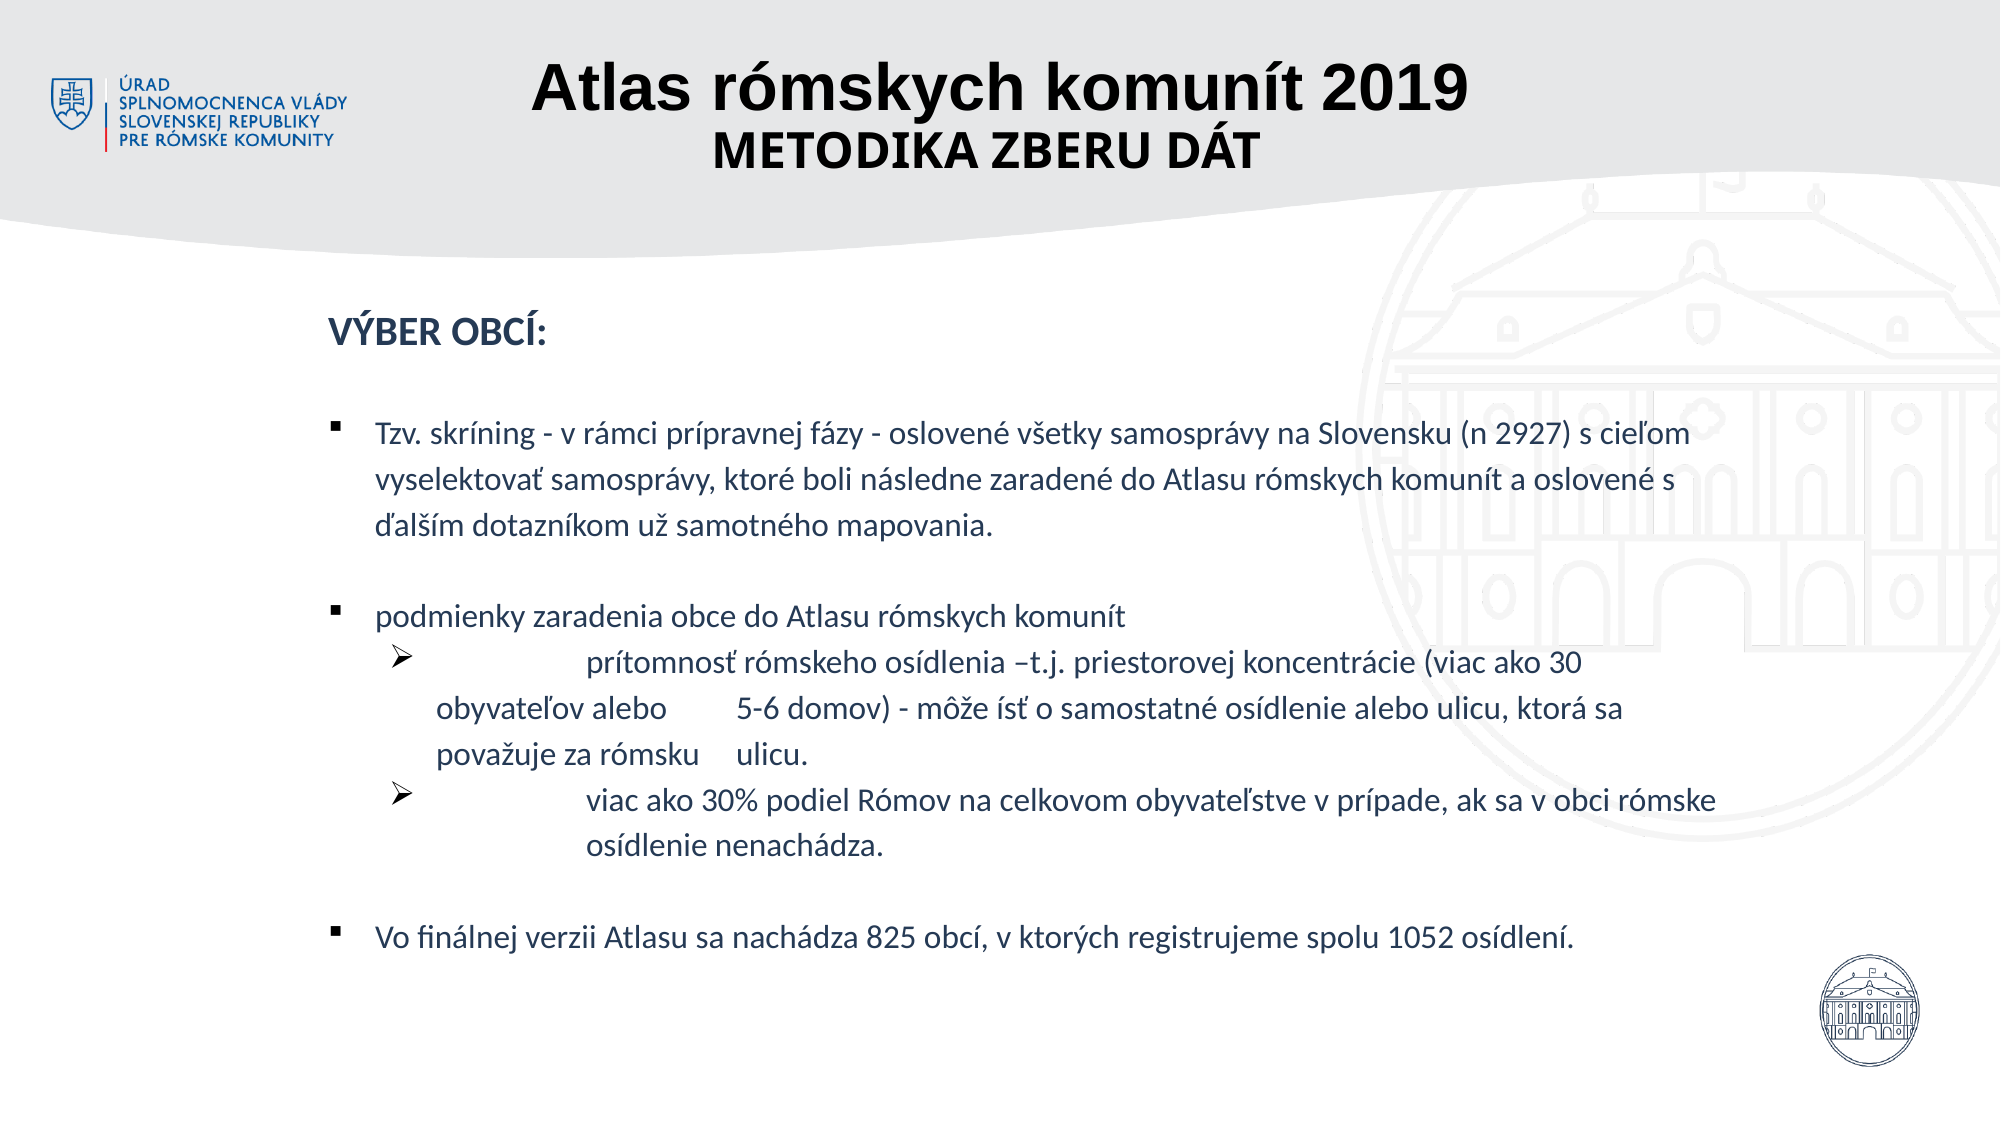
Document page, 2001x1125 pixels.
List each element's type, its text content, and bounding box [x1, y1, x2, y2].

picture [0, 0, 2001, 900]
picture [1809, 951, 1930, 1075]
list VÝBER OBCÍ: Tzv. skríning - v rámci prípravnej fázy - oslovené všetky samosprávy na Slovensku (n 2927) s cieľom vyselektovať samosprávy, ktoré boli následne zaradené do Atlasu rómskych komunít a oslovené s ďalším dotazníkom už samotného mapovania. podmienky zaradenia obce do Atlasu rómskych komunít prítomnosť rómskeho osídlenia –t.j. priestorovej koncentrácie (viac ako 30 obyvateľov alebo 5-6 domov) - môže ísť o samostatné osídlenie alebo ulicu, ktorá sa považuje za rómsku ulicu. viac ako 30% podiel Rómov na celkovom obyvateľstve v prípade, ak sa v obci rómske osídlenie nenachádza. Vo finálnej verzii Atlasu sa nachádza 825 obcí, v ktorých registrujeme spolu 1052 osídlení. [232, 289, 1733, 964]
